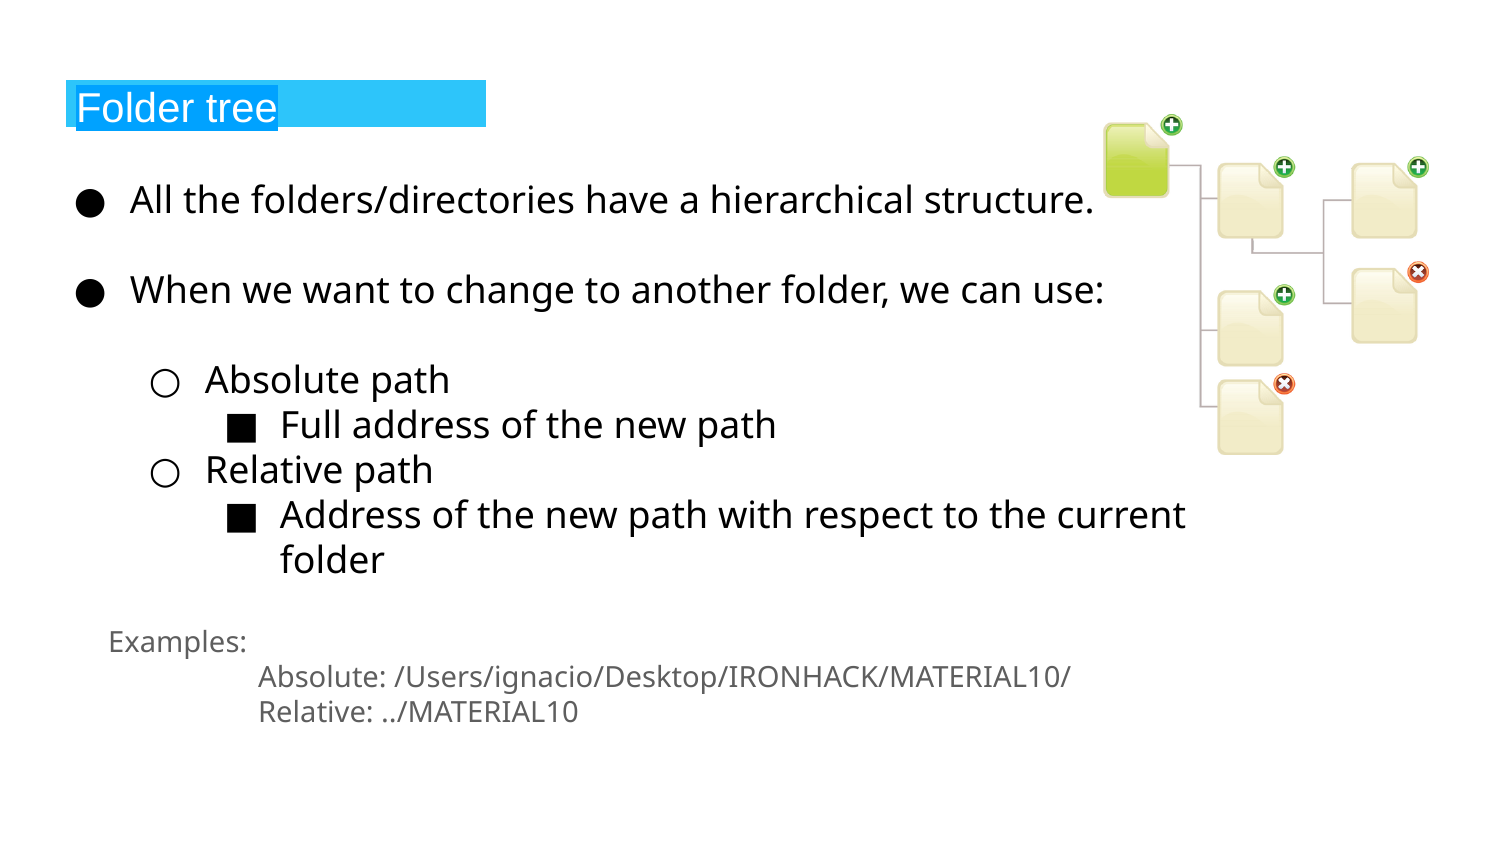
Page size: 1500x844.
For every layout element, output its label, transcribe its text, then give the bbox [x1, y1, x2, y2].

text_box Examples: Absolute: /Users/ignacio/Desktop/IRONHACK/MATERIAL10/ Relative: ../MATERIAL10 [93, 608, 1366, 744]
text_box All the folders/directories have a hierarchical structure. When we want to change to another folder, we can use: Absolute path Full address of the new path Relative path Address of the new path with respect to the current folder [40, 161, 1245, 597]
picture [65, 79, 486, 128]
text_box Folder tree [72, 77, 639, 130]
picture [1103, 114, 1430, 455]
